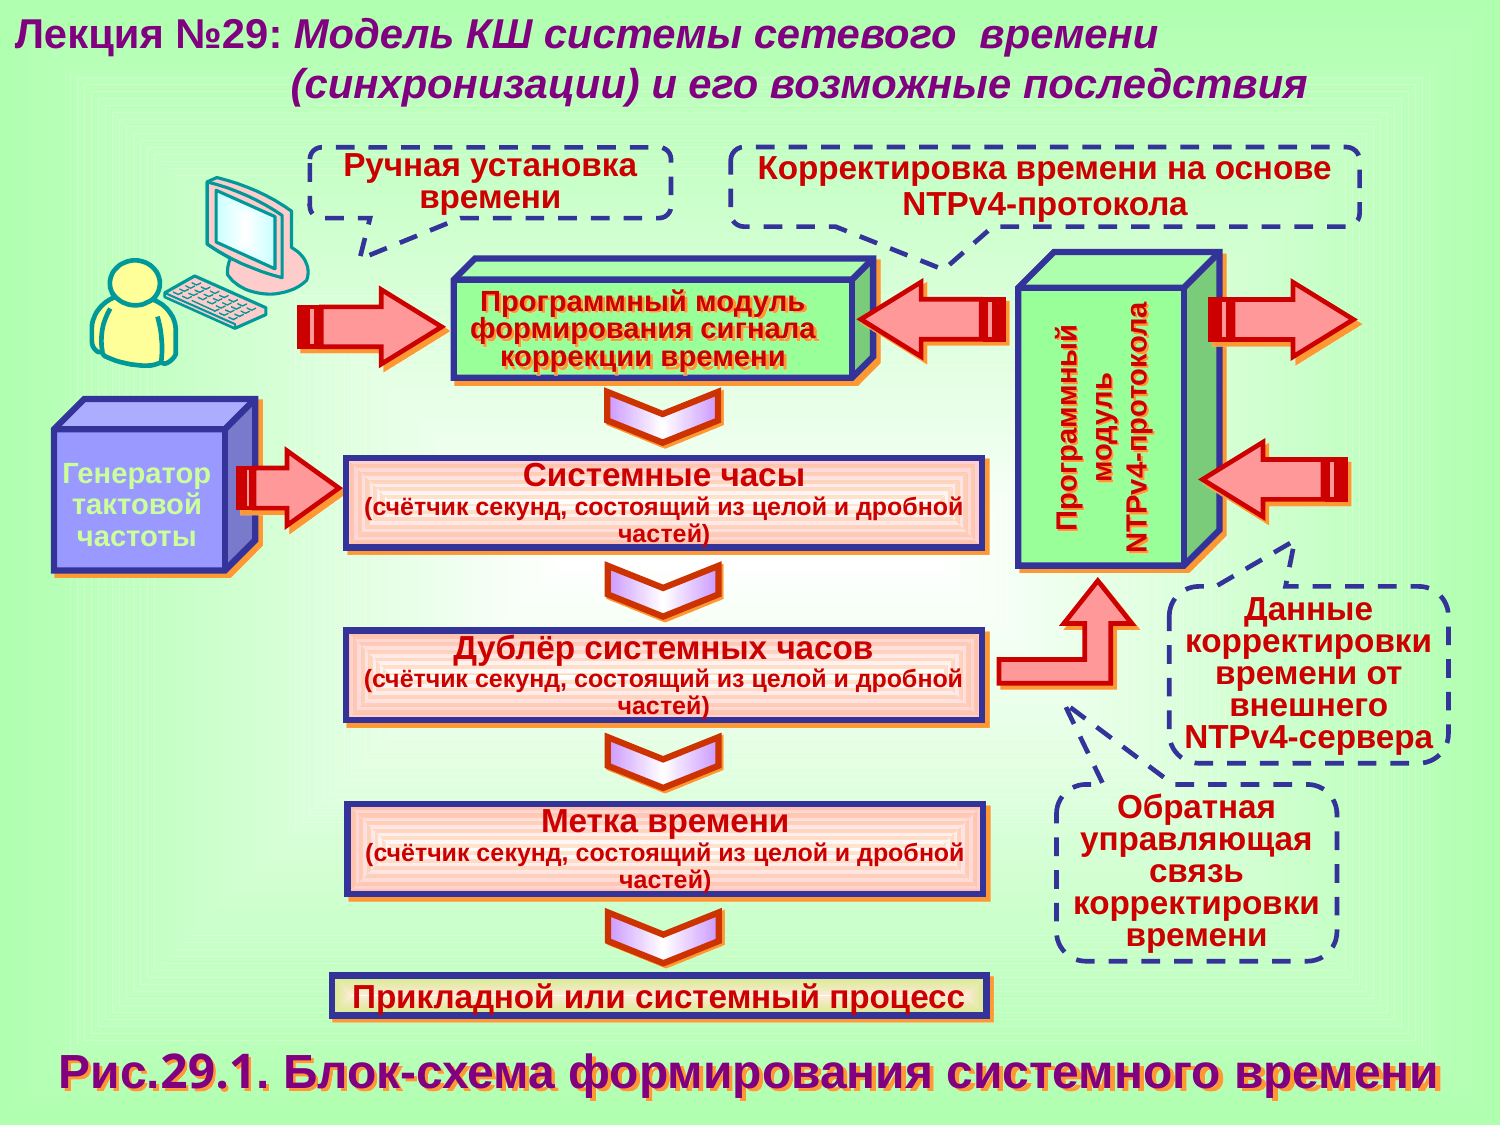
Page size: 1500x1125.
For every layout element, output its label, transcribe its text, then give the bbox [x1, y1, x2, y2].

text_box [53, 147, 1449, 1019]
text_box Рис.29.1. Блок-схема формирования системного времени [0, 1047, 1500, 1100]
text_box Лекция №29: Модель КШ системы сетевого времени (синхронизации) и его возможные последствия [0, 0, 1500, 115]
